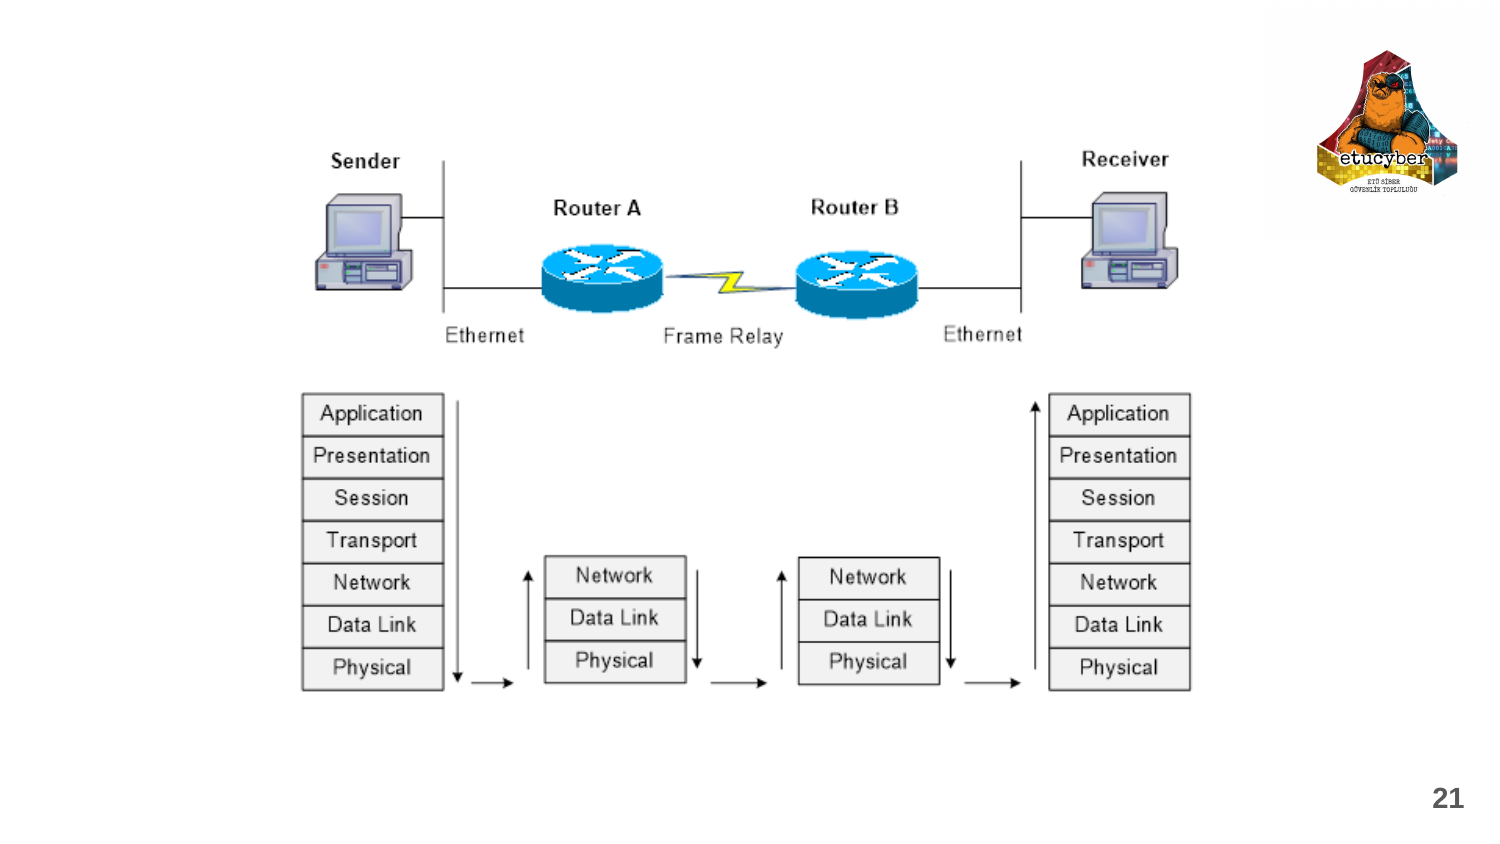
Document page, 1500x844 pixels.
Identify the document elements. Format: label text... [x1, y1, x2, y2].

slide_number ‹#› [1389, 764, 1480, 830]
picture [1263, 1, 1500, 239]
picture [259, 142, 1241, 701]
